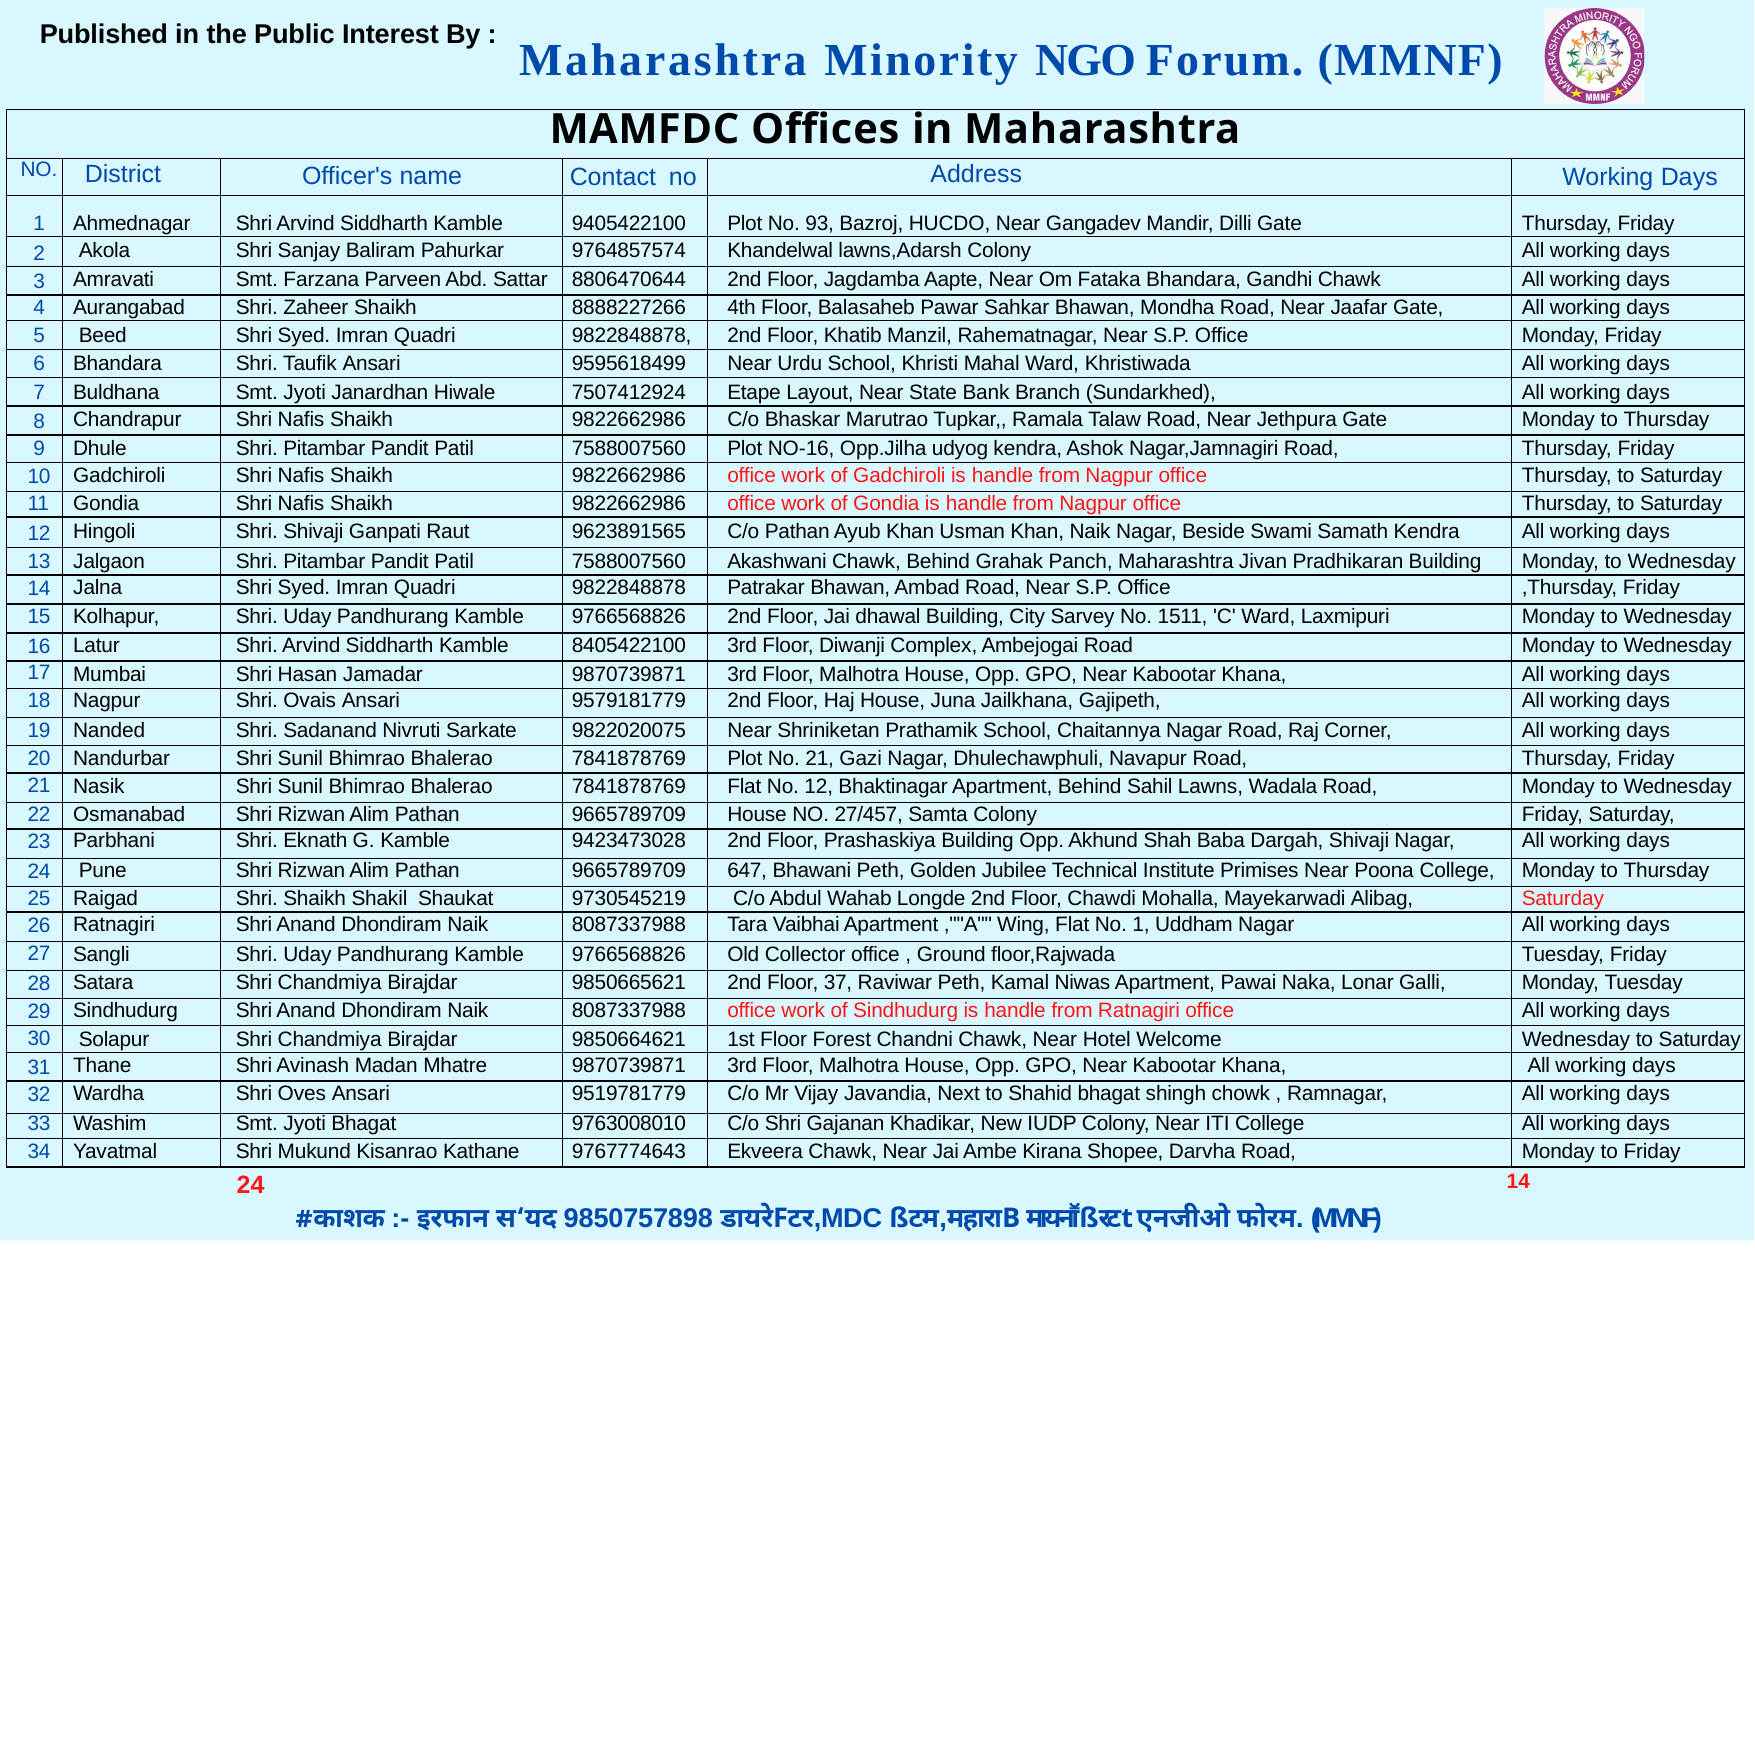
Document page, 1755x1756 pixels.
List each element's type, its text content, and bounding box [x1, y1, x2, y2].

table_cell Shri. Uday Pandhurang Kamble [221, 605, 562, 632]
table_cell Shri Nafis Shaikh [221, 407, 562, 434]
table_cell 9579181779 [563, 689, 707, 717]
table_cell 9766568826 [563, 605, 707, 632]
table_cell Sindhudurg [63, 999, 220, 1025]
table_cell Kolhapur, [63, 605, 220, 632]
table_cell All working days [1512, 1114, 1744, 1138]
table_cell Beed [63, 323, 220, 349]
table_cell Monday to Thursday [1512, 407, 1744, 434]
table_cell All working days [1512, 830, 1744, 858]
table_cell 8 [7, 407, 62, 434]
table_cell 7841878769 [563, 746, 707, 772]
table_cell 7507412924 [563, 378, 707, 405]
table_cell office work of Sindhudurg is handle from Ratnagiri office [708, 999, 1511, 1025]
table_cell 22 [7, 803, 62, 828]
table_cell Nandurbar [63, 746, 220, 772]
table_cell 2nd Floor, Khatib Manzil, Rahematnagar, Near S.P. Office [708, 321, 1511, 349]
table_cell Nasik [63, 774, 220, 802]
table_cell Gadchiroli [63, 463, 220, 491]
table_cell Jalna [63, 576, 220, 603]
table_cell 3rd Floor, Malhotra House, Opp. GPO, Near Kabootar Khana, [708, 662, 1511, 688]
table_cell 17 [7, 662, 62, 688]
table_cell 2nd Floor, Prashaskiya Building Opp. Akhund Shah Baba Dargah, Shivaji Nagar, [708, 830, 1511, 858]
table_cell Pune [63, 859, 220, 886]
table_cell Shri. Uday Pandhurang Kamble [221, 942, 562, 970]
table_cell Shri. Shaikh Shakil Shaukat [221, 887, 562, 911]
table_cell 29 [7, 999, 62, 1025]
table_cell Satara [63, 971, 220, 998]
table_cell All working days [1512, 378, 1744, 405]
text_box [1544, 8, 1645, 104]
table_cell 9822662986 [563, 492, 707, 516]
table_cell 9870739871 [563, 662, 707, 688]
table_cell C/o Mr Vijay Javandia, Next to Shahid bhagat shingh chowk , Ramnagar, [708, 1082, 1511, 1113]
table_cell 9763008010 [563, 1114, 707, 1138]
table_cell office work of Gadchiroli is handle from Nagpur office [708, 463, 1511, 491]
table_cell 9822020075 [563, 718, 707, 745]
table_cell 11 [7, 492, 62, 516]
table_cell Shri Syed. Imran Quadri [221, 323, 562, 349]
table_cell 20 [7, 746, 62, 772]
table_cell Shri Chandmiya Birajdar [221, 1026, 562, 1052]
table_cell Monday to Thursday [1512, 859, 1744, 886]
table_cell Plot NO-16, Opp.Jilha udyog kendra, Ashok Nagar,Jamnagiri Road, [708, 436, 1511, 462]
table_cell 9766568826 [563, 942, 707, 970]
table_cell All working days [1512, 1053, 1744, 1080]
table_cell All working days [1512, 913, 1744, 941]
table_cell Shri Syed. Imran Quadri [221, 576, 562, 603]
table_cell 15 [7, 605, 62, 632]
table_cell Shri Mukund Kisanrao Kathane [221, 1139, 562, 1166]
table_cell Shri Rizwan Alim Pathan [221, 859, 562, 886]
table_cell Shri. Eknath G. Kamble [221, 830, 562, 858]
table_cell 18 [7, 689, 62, 717]
table_cell 34 [7, 1139, 62, 1166]
table_cell Shri Anand Dhondiram Naik [221, 999, 562, 1025]
table_cell Shri Anand Dhondiram Naik [221, 913, 562, 941]
table_cell 7588007560 [563, 436, 707, 462]
table_cell Thursday, Friday [1512, 196, 1744, 236]
table_cell 9 [7, 436, 62, 462]
table_cell 9850664621 [563, 1026, 707, 1052]
text_box Published in the Public Interest By : [37, 14, 504, 27]
table_cell ,Thursday, Friday [1512, 576, 1744, 603]
table_cell 9665789709 [563, 803, 707, 828]
table_cell Akashwani Chawk, Behind Grahak Panch, Maharashtra Jivan Pradhikaran Building [708, 548, 1511, 574]
table_cell All working days [1512, 1082, 1744, 1113]
table_cell Shri. Shivaji Ganpati Raut [221, 518, 562, 547]
table_cell Monday, to Wednesday [1512, 548, 1744, 574]
table_cell All working days [1512, 518, 1744, 547]
table_cell Yavatmal [63, 1139, 220, 1166]
table_cell Patrakar Bhawan, Ambad Road, Near S.P. Office [708, 576, 1511, 603]
table_cell 8087337988 [563, 999, 707, 1025]
table_cell Nagpur [63, 689, 220, 717]
table_cell Near Shriniketan Prathamik School, Chaitannya Nagar Road, Raj Corner, [708, 718, 1511, 745]
table_cell Shri. Arvind Siddharth Kamble [221, 634, 562, 660]
table_cell Monday to Wednesday [1512, 605, 1744, 632]
table_cell Gondia [63, 492, 220, 516]
table_cell 9595618499 [563, 350, 707, 377]
table_cell Tuesday, Friday [1512, 942, 1744, 970]
table_cell 24 [7, 859, 62, 886]
table_cell All working days [1512, 662, 1744, 688]
table_cell 14 [7, 576, 62, 603]
table_cell 9665789709 [563, 859, 707, 886]
table_cell 9423473028 [563, 830, 707, 858]
table_cell office work of Gondia is handle from Nagpur office [708, 492, 1511, 516]
table_cell 9623891565 [563, 518, 707, 547]
table_cell C/o Pathan Ayub Khan Usman Khan, Naik Nagar, Beside Swami Samath Kendra [708, 518, 1511, 547]
table_cell Shri Nafis Shaikh [221, 463, 562, 491]
table_cell Plot No. 21, Gazi Nagar, Dhulechawphuli, Navapur Road, [708, 746, 1511, 772]
table_cell Shri Chandmiya Birajdar [221, 971, 562, 998]
table_cell All working days [1512, 267, 1744, 294]
table_cell Shri Hasan Jamadar [221, 662, 562, 688]
table_cell Thane [63, 1053, 220, 1080]
table_cell All working days [1512, 296, 1744, 320]
text_box 24 [234, 1168, 267, 1199]
table_cell 8405422100 [563, 634, 707, 660]
title Maharashtra Minority NGO Forum. (MMNF) [0, 27, 1508, 323]
table_cell 28 [7, 971, 62, 998]
table_cell 7 [7, 378, 62, 405]
table_cell All working days [1512, 689, 1744, 717]
table_cell 27 [7, 942, 62, 970]
text_box [0, 0, 1755, 1241]
table_cell Dhule [63, 436, 220, 462]
table_cell 19 [7, 718, 62, 745]
table_cell Smt. Jyoti Janardhan Hiwale [221, 378, 562, 405]
table_cell 25 [7, 887, 62, 911]
table_cell Bhandara [63, 350, 220, 377]
table_cell Wardha [63, 1082, 220, 1113]
table_cell Monday, Tuesday [1512, 971, 1744, 998]
table_cell 9822848878 [563, 576, 707, 603]
table_cell Parbhani [63, 830, 220, 858]
table_cell 32 [7, 1082, 62, 1113]
table_cell Smt. Jyoti Bhagat [221, 1114, 562, 1138]
table_cell 1st Floor Forest Chandni Chawk, Near Hotel Welcome [708, 1026, 1511, 1052]
table_cell 8087337988 [563, 913, 707, 941]
table_cell Jalgaon [63, 548, 220, 574]
table_cell 33 [7, 1114, 62, 1138]
table_cell 6 [7, 350, 62, 377]
table_cell Thursday, Friday [1512, 436, 1744, 462]
table_cell House NO. 27/457, Samta Colony [708, 803, 1511, 828]
table_cell 9767774643 [563, 1139, 707, 1166]
table_cell 2nd Floor, Haj House, Juna Jailkhana, Gajipeth, [708, 689, 1511, 717]
table_cell Tara Vaibhai Apartment ,""A"" Wing, Flat No. 1, Uddham Nagar [708, 913, 1511, 941]
table_cell 12 [7, 518, 62, 547]
table_cell Thursday, to Saturday [1512, 463, 1744, 491]
table_cell 9850665621 [563, 971, 707, 998]
table_cell Shri Rizwan Alim Pathan [221, 803, 562, 828]
table_cell 5 [7, 323, 62, 349]
table_cell Shri Sunil Bhimrao Bhalerao [221, 746, 562, 772]
table_cell Ekveera Chawk, Near Jai Ambe Kirana Shopee, Darvha Road, [708, 1139, 1511, 1166]
table_cell 9870739871 [563, 1053, 707, 1080]
table_cell 16 [7, 634, 62, 660]
table_cell 9822662986 [563, 407, 707, 434]
table_cell All working days [1512, 999, 1744, 1025]
table_cell Sangli [63, 942, 220, 970]
table_cell Nanded [63, 718, 220, 745]
table_cell 3rd Floor, Diwanji Complex, Ambejogai Road [708, 634, 1511, 660]
table_cell Mumbai [63, 662, 220, 688]
table_cell Near Urdu School, Khristi Mahal Ward, Khristiwada [708, 350, 1511, 377]
table_cell Latur [63, 634, 220, 660]
table_cell All working days [1512, 350, 1744, 377]
table_cell 3rd Floor, Malhotra House, Opp. GPO, Near Kabootar Khana, [708, 1053, 1511, 1080]
table_cell 647, Bhawani Peth, Golden Jubilee Technical Institute Primises Near Poona College, [708, 859, 1511, 886]
table_cell Raigad [63, 887, 220, 911]
table_cell C/o Abdul Wahab Longde 2nd Floor, Chawdi Mohalla, Mayekarwadi Alibag, [708, 887, 1511, 911]
table_cell Shri Sunil Bhimrao Bhalerao [221, 774, 562, 802]
table_cell Shri. Taufik Ansari [221, 350, 562, 377]
table_cell Monday to Friday [1512, 1139, 1744, 1166]
table_cell C/o Bhaskar Marutrao Tupkar,, Ramala Talaw Road, Near Jethpura Gate [708, 407, 1511, 434]
table_cell 9822848878, [563, 323, 707, 349]
table_cell 7841878769 [563, 774, 707, 802]
table_cell 26 [7, 913, 62, 941]
table_cell Flat No. 12, Bhaktinagar Apartment, Behind Sahil Lawns, Wadala Road, [708, 774, 1511, 802]
table_cell Shri. Sadanand Nivruti Sarkate [221, 718, 562, 745]
table_cell 2nd Floor, 37, Raviwar Peth, Kamal Niwas Apartment, Pawai Naka, Lonar Galli, [708, 971, 1511, 998]
table_header MAMFDC Offices in Maharashtra [1508, 110, 1744, 158]
table_cell Etape Layout, Near State Bank Branch (Sundarkhed), [708, 378, 1511, 405]
text_box 14 [1504, 1168, 1533, 1193]
table_cell C/o Shri Gajanan Khadikar, New IUDP Colony, Near ITI College [708, 1114, 1511, 1138]
table_cell 21 [7, 774, 62, 802]
table_cell 9519781779 [563, 1082, 707, 1113]
table_cell Wednesday to Saturday [1512, 1026, 1744, 1052]
table_cell Ratnagiri [63, 913, 220, 941]
table_cell Working Days [1512, 159, 1744, 195]
table_cell Solapur [63, 1026, 220, 1052]
table_cell Shri Oves Ansari [221, 1082, 562, 1113]
table_cell Washim [63, 1114, 220, 1138]
table_cell Chandrapur [63, 407, 220, 434]
table_cell Hingoli [63, 518, 220, 547]
table_cell 31 [7, 1053, 62, 1080]
table_cell 23 [7, 830, 62, 858]
table_cell Thursday, Friday [1512, 746, 1744, 772]
table_cell 9730545219 [563, 887, 707, 911]
table_cell Shri. Ovais Ansari [221, 689, 562, 717]
table_cell Saturday [1512, 887, 1744, 911]
table_cell Shri. Pitambar Pandit Patil [221, 548, 562, 574]
text_box #काशक :- इरफान स‘यद 9850757898 डायरेFटर,MDC ßटम,महाराB मायनाॕßरटt एनजीओ फोरम. (MMNF) [293, 1198, 1434, 1233]
table_cell 10 [7, 463, 62, 491]
table_cell 2nd Floor, Jai dhawal Building, City Sarvey No. 1511, 'C' Ward, Laxmipuri [708, 605, 1511, 632]
table_cell Old Collector office , Ground floor,Rajwada [708, 942, 1511, 970]
table_cell Monday to Wednesday [1512, 634, 1744, 660]
table_cell 13 [7, 548, 62, 574]
table_cell All working days [1512, 718, 1744, 745]
table_cell Thursday, to Saturday [1512, 492, 1744, 516]
table_cell 9822662986 [563, 463, 707, 491]
table_cell Osmanabad [63, 803, 220, 828]
table_cell Shri Avinash Madan Mhatre [221, 1053, 562, 1080]
table_cell Buldhana [63, 378, 220, 405]
table_cell Monday, Friday [1512, 321, 1744, 349]
table_cell 30 [7, 1026, 62, 1052]
table_cell All working days [1512, 237, 1744, 266]
table_cell Friday, Saturday, [1512, 803, 1744, 828]
table_cell Monday to Wednesday [1512, 774, 1744, 802]
table_cell 7588007560 [563, 548, 707, 574]
table_cell Shri Nafis Shaikh [221, 492, 562, 516]
table_cell Shri. Pitambar Pandit Patil [221, 436, 562, 462]
